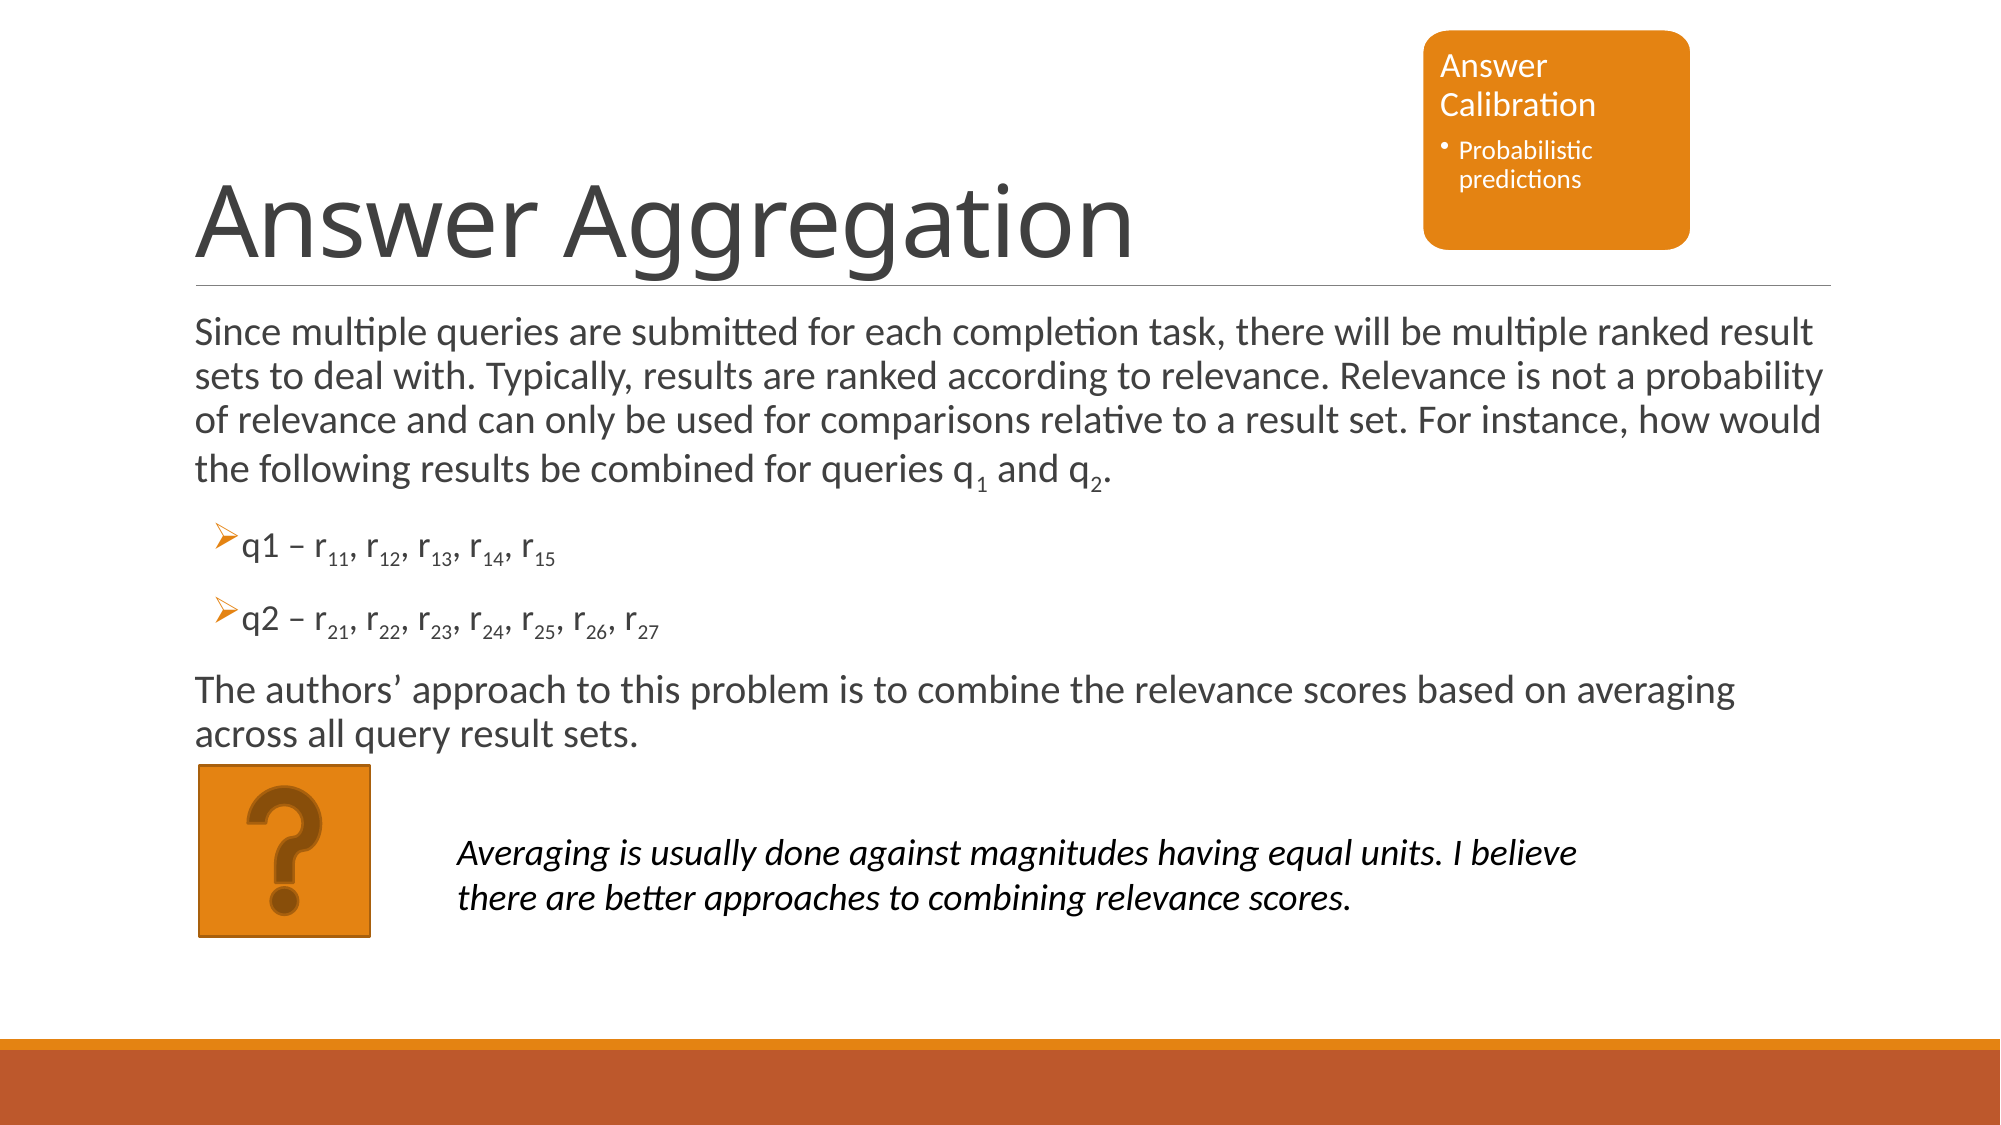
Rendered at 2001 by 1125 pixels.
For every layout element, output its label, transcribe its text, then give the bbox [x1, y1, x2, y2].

text_box [198, 764, 371, 938]
text_box Averaging is usually done against magnitudes having equal units. I believe there are better approaches to combining relevance scores. [442, 820, 1629, 926]
title Answer Aggregation [180, 47, 1830, 285]
list Since multiple queries are submitted for each completion task, there will be multiple ranked result sets to deal with. Typically, results are ranked according to relevance. Relevance is not a probability of relevance and can only be used for comparisons relative to a result set. For instance, how would the following results be combined for queries q1 and q2. q1 – r11, r12, r13, r14, r15 q2 – r21, r22, r23, r24, r25, r26, r27 The authors’ approach to this problem is to combine the relevance scores based on averaging across all query result sets. [180, 302, 1830, 766]
text_box Answer Calibration Probabilistic predictions [1420, 27, 1693, 253]
